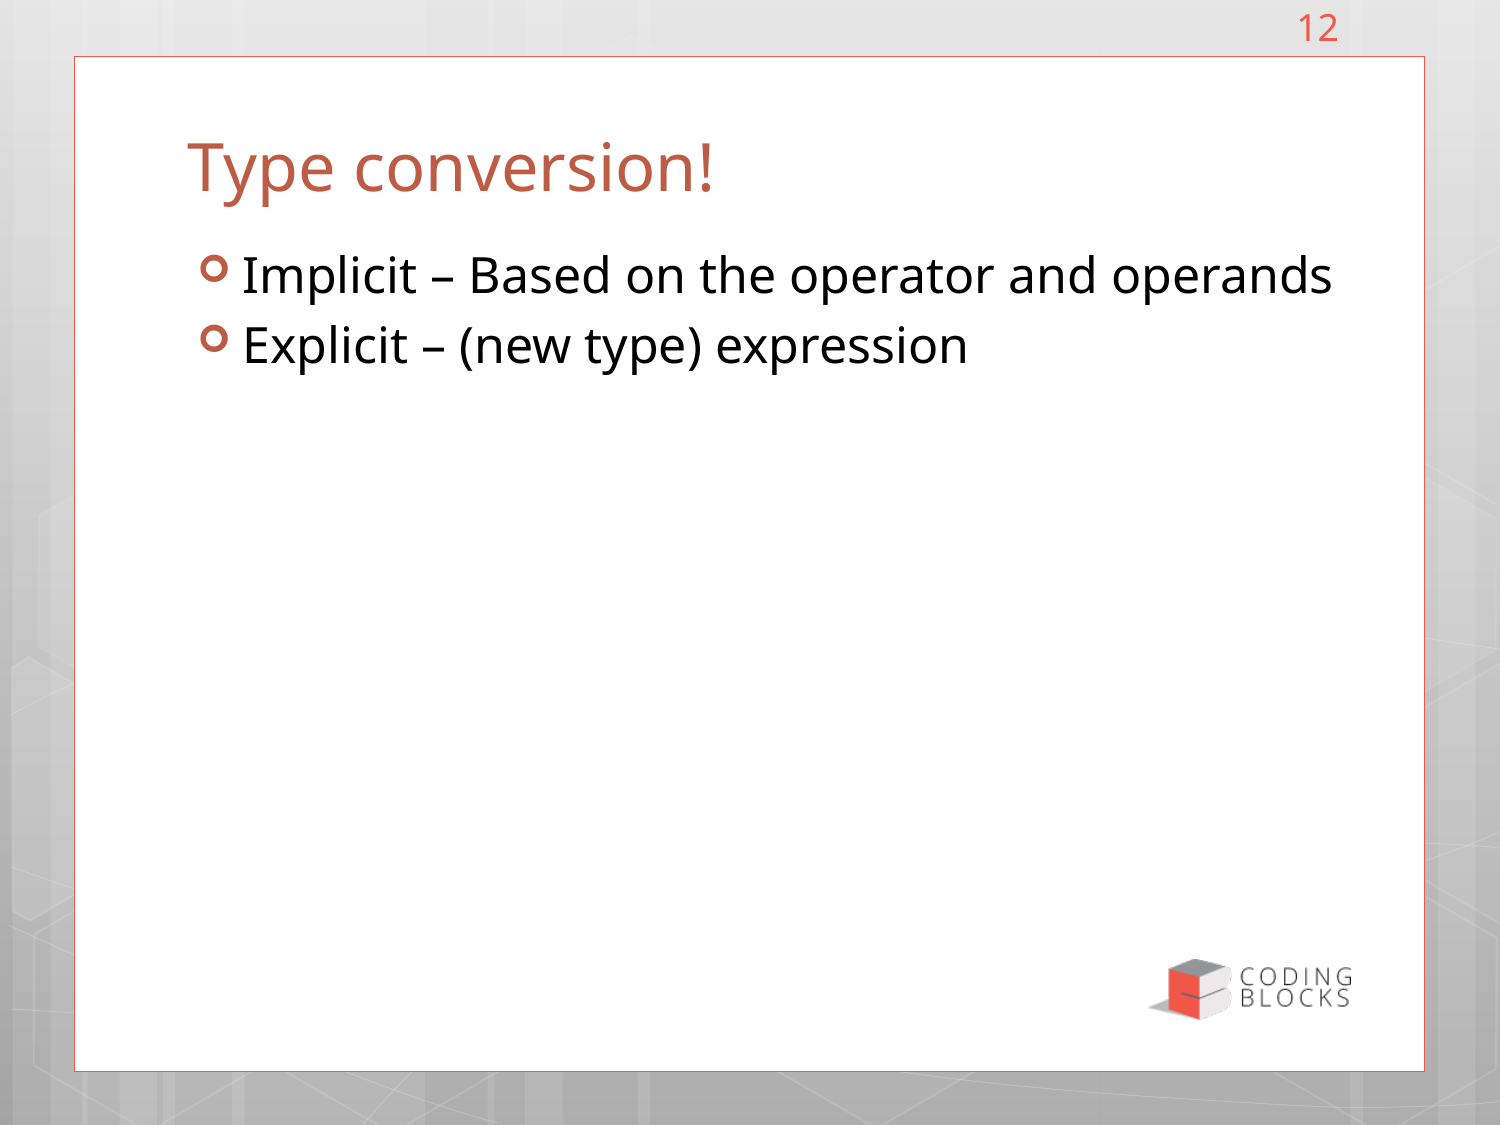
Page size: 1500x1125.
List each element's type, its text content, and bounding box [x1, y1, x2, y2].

title Type conversion! [172, 118, 1352, 213]
list Implicit – Based on the operator and operands Explicit – (new type) expression [171, 236, 1351, 957]
picture [1146, 959, 1351, 1021]
slide_number 12 [1281, 0, 1500, 37]
